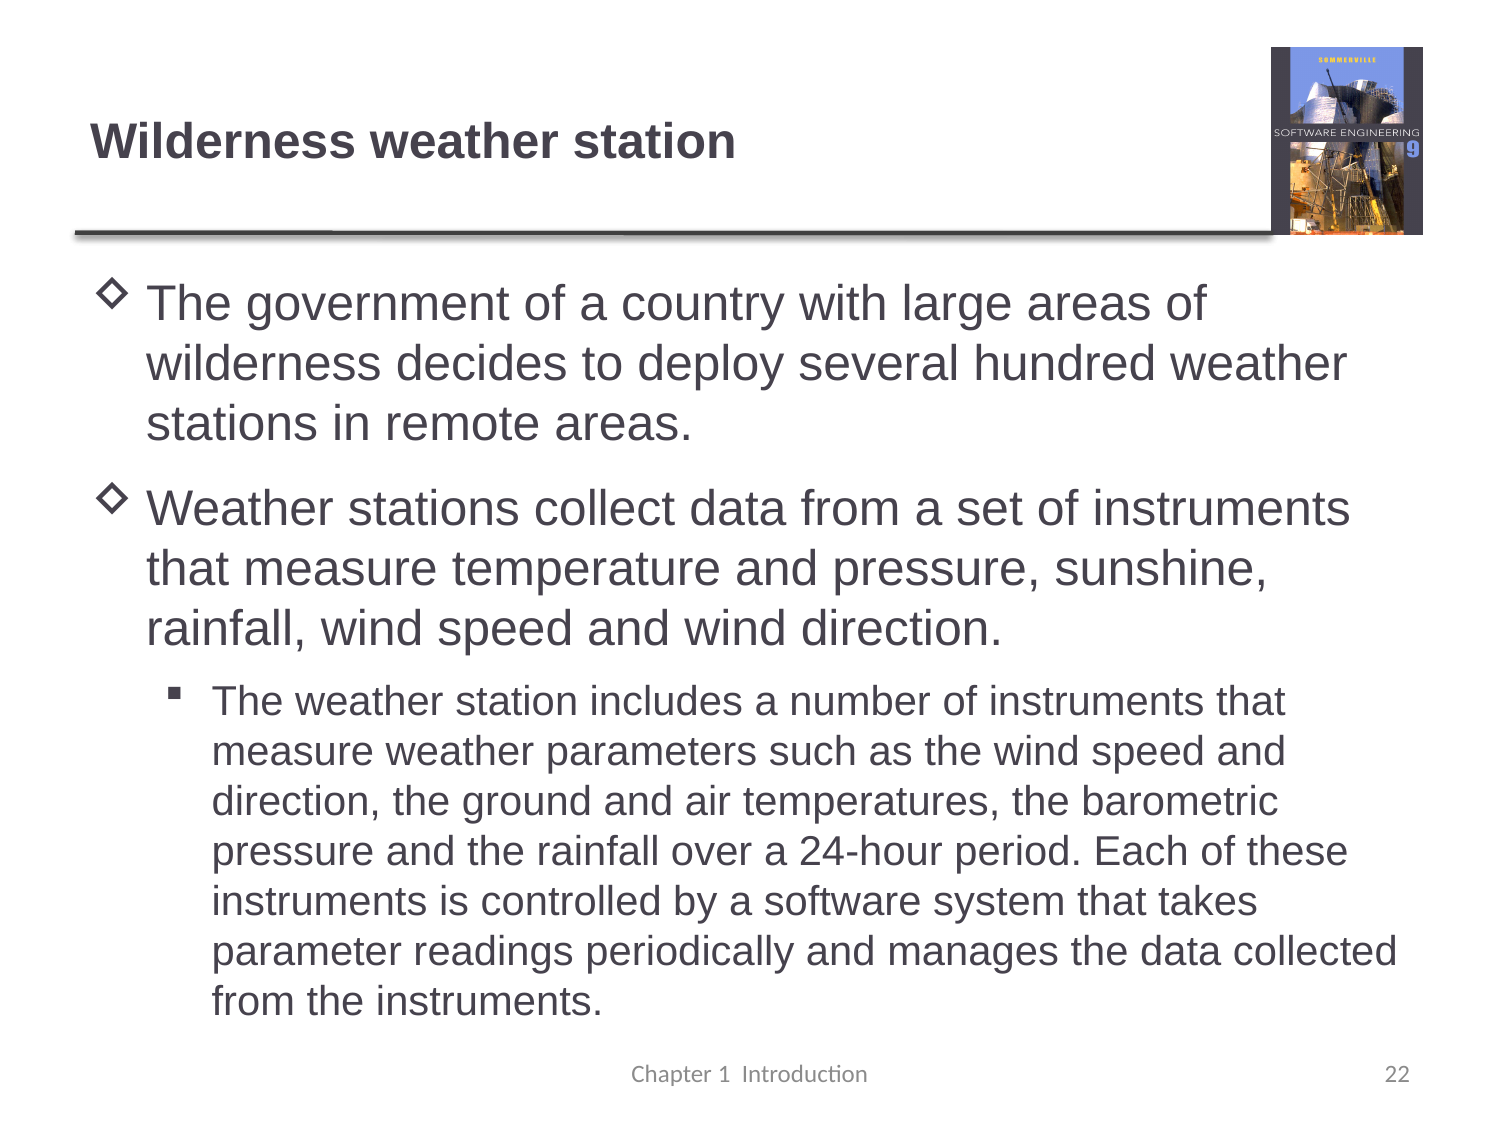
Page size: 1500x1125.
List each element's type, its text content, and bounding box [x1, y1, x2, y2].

title Wilderness weather station [74, 44, 1272, 233]
slide_number 22 [1074, 1042, 1425, 1103]
picture [1272, 47, 1423, 235]
list The government of a country with large areas of wilderness decides to deploy several hundred weather stations in remote areas. Weather stations collect data from a set of instruments that measure temperature and pressure, sunshine, rainfall, wind speed and wind direction. The weather station includes a number of instruments that measure weather parameters such as the wind speed and direction, the ground and air temperatures, the barometric pressure and the rainfall over a 24-hour period. Each of these instruments is controlled by a software system that takes parameter readings periodically and manages the data collected from the instruments. [75, 262, 1425, 1005]
footer Chapter 1 Introduction [512, 1042, 988, 1103]
